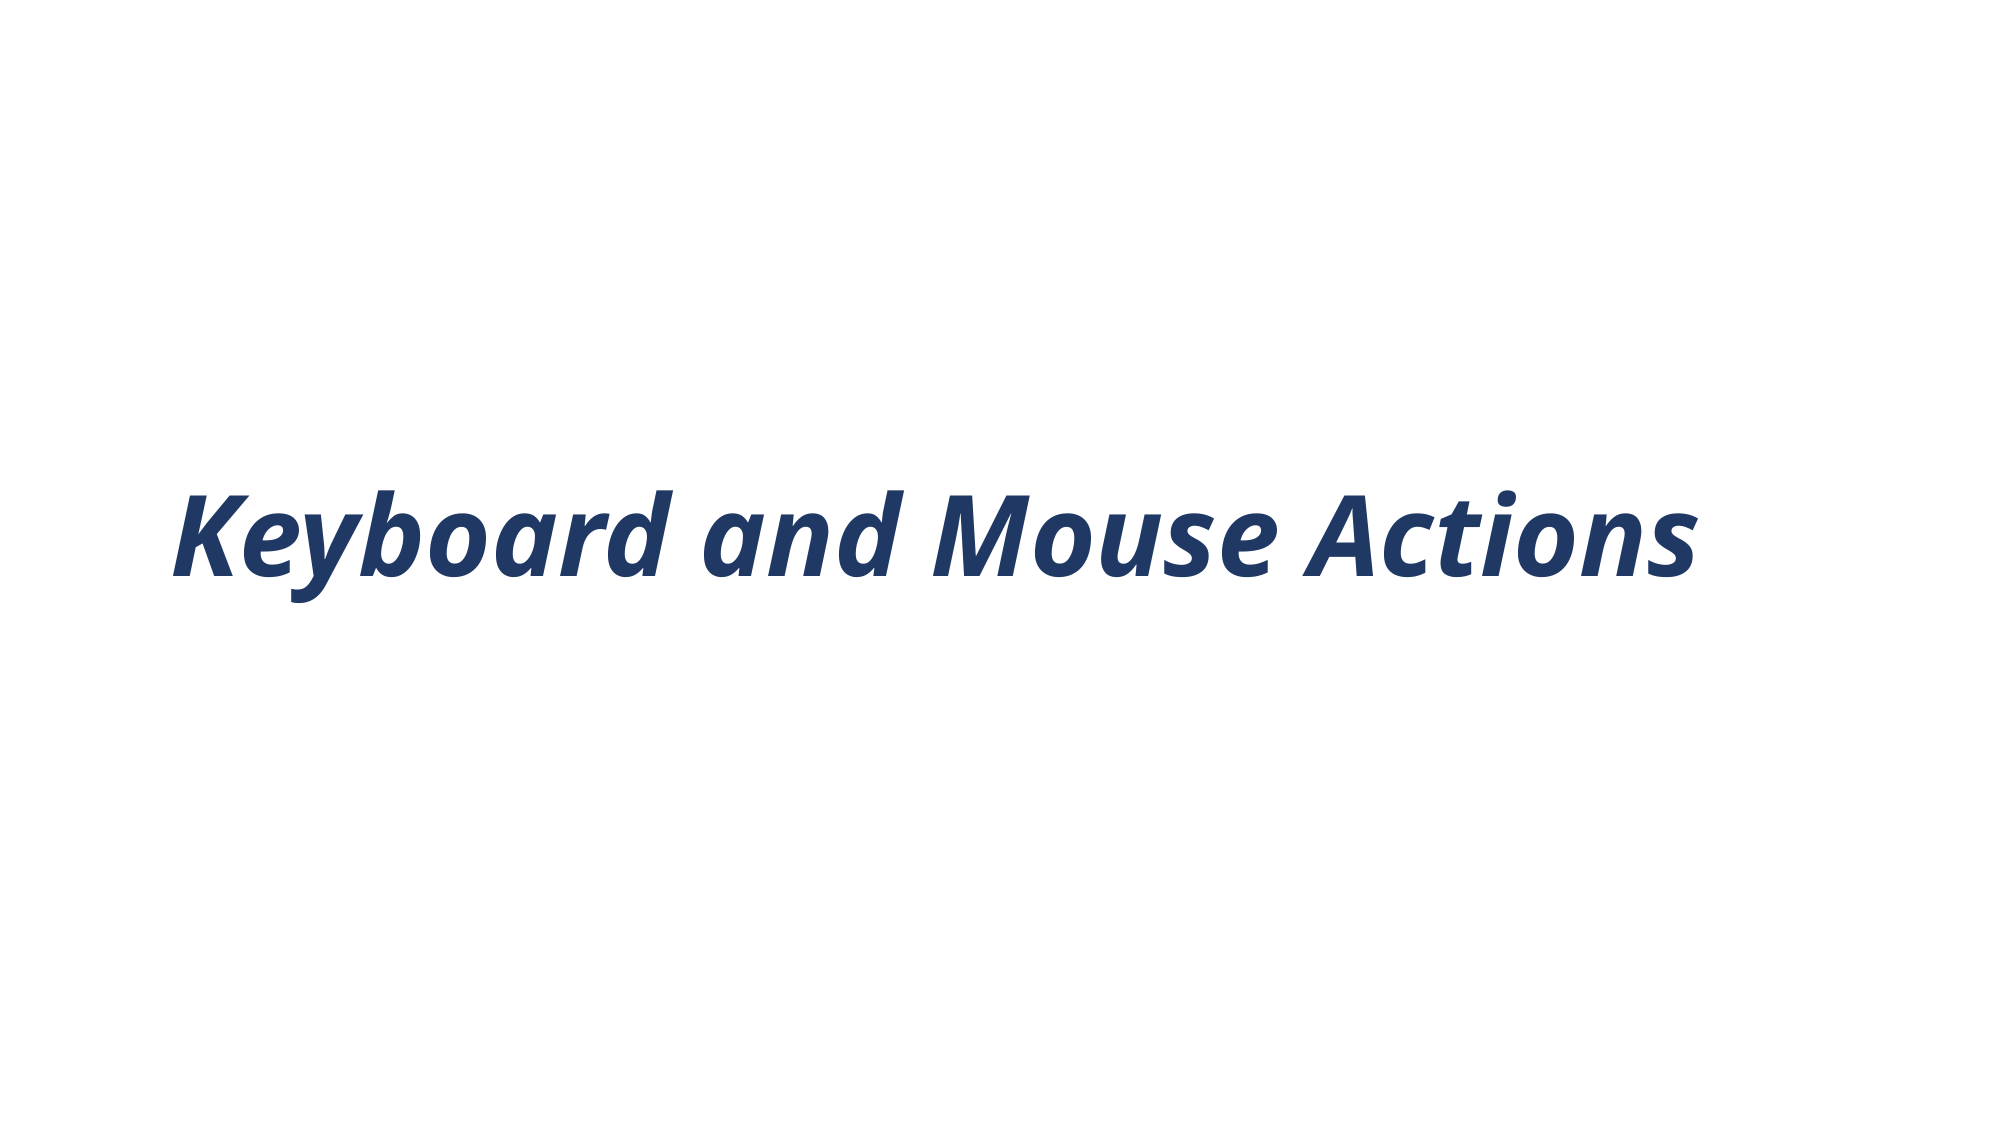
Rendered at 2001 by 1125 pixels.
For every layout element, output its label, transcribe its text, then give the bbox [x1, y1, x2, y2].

title Keyboard and Mouse Actions [155, 430, 1881, 649]
